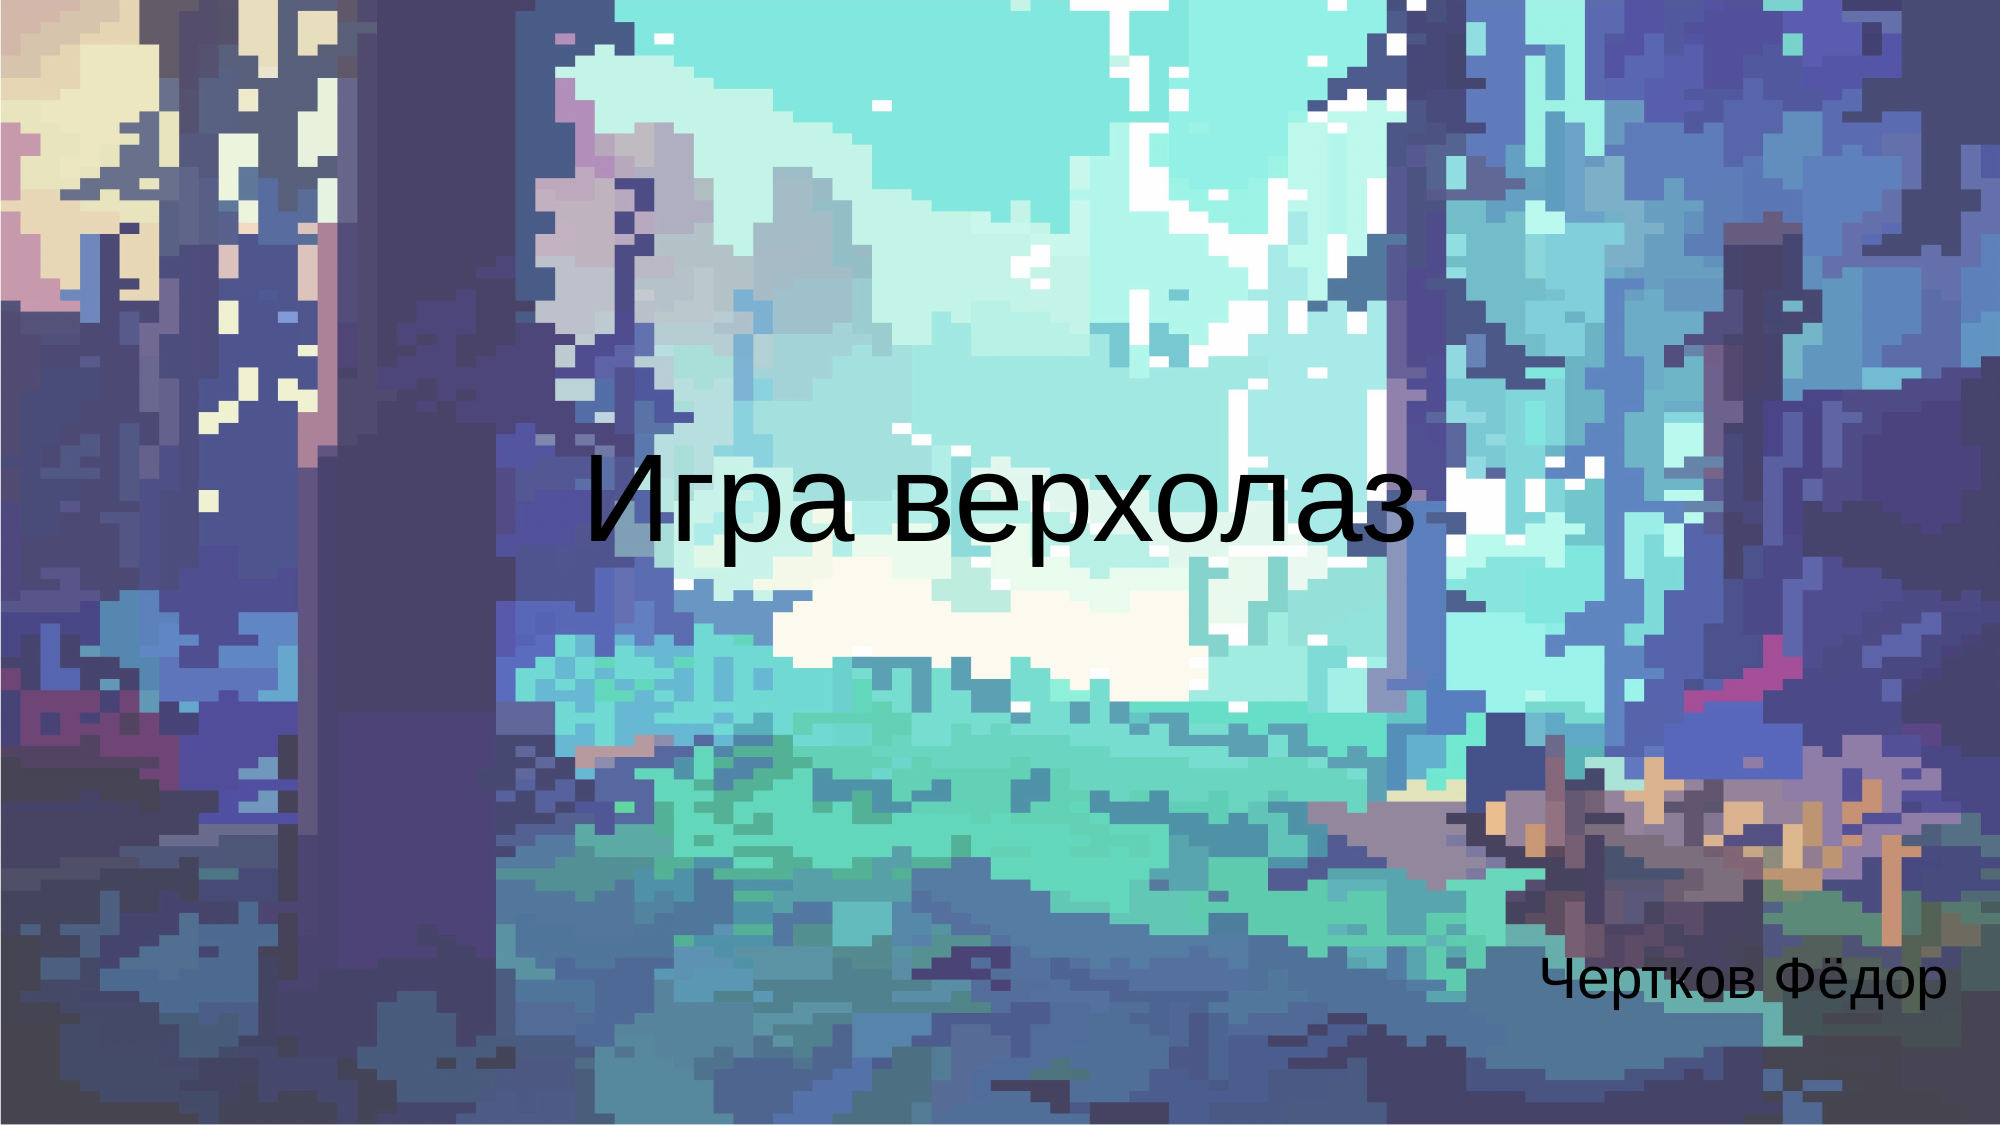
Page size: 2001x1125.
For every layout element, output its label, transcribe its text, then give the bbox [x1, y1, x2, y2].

subtitle Чертков Фёдор [249, 940, 1965, 1074]
title Игра верхолаз [249, 411, 1750, 576]
